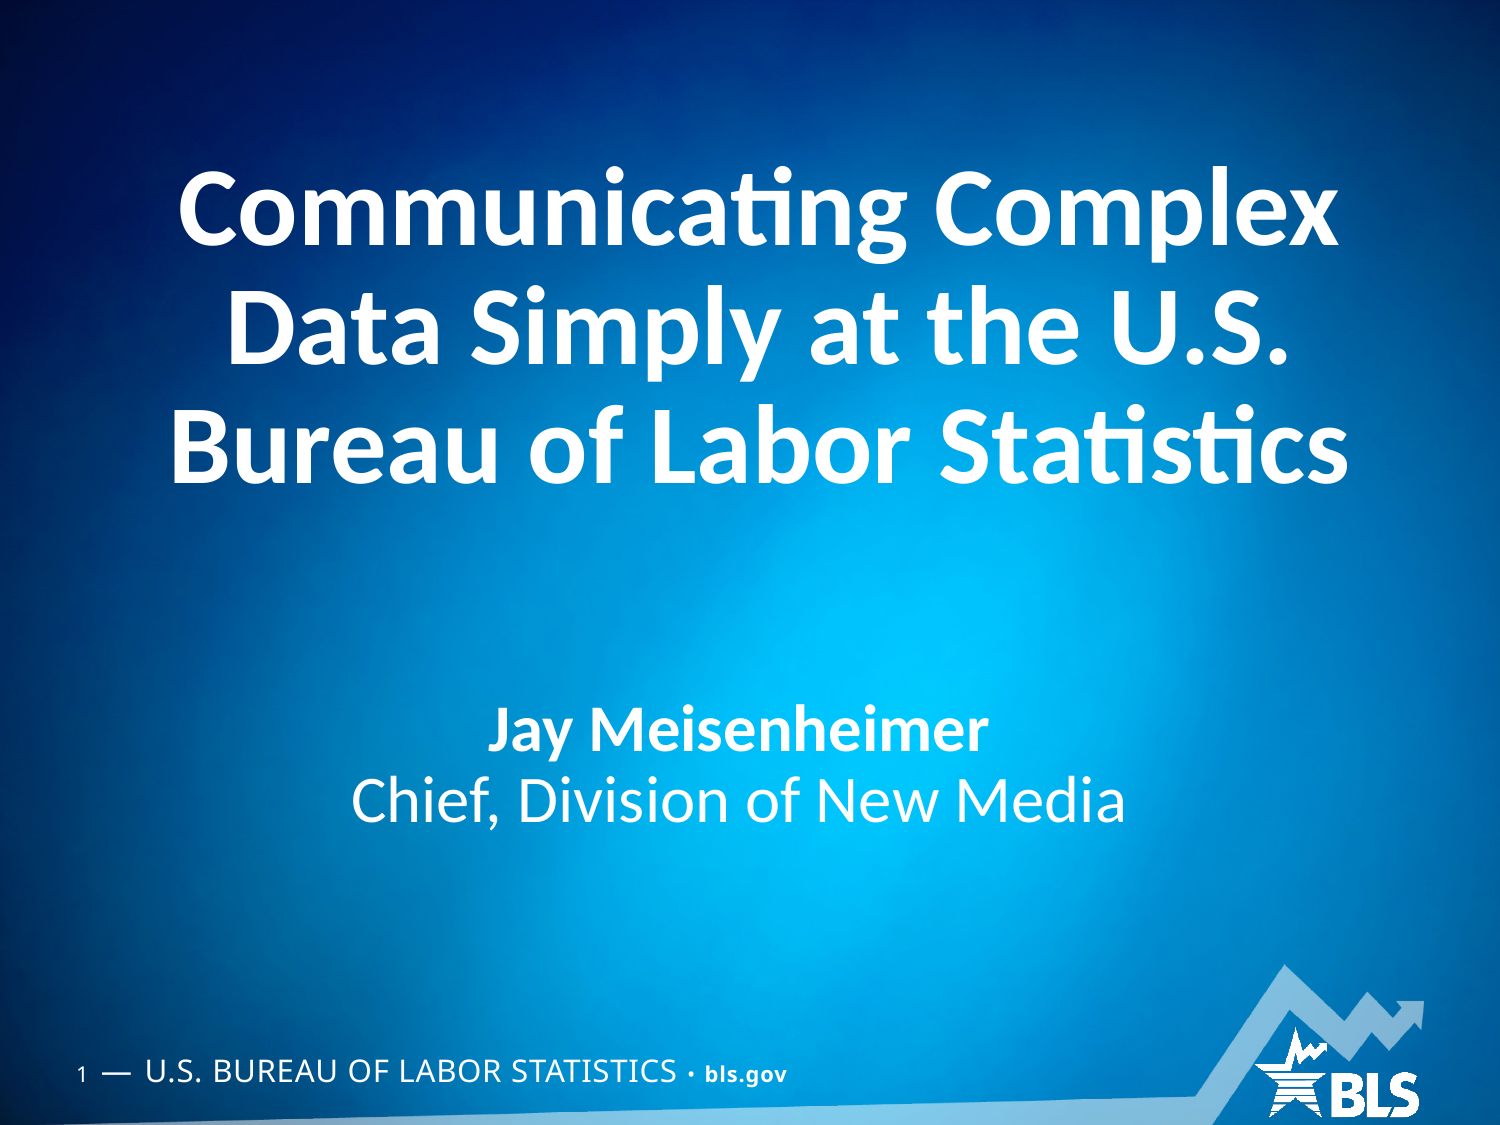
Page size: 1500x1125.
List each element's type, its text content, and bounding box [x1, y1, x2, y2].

title Communicating Complex Data Simply at the U.S. Bureau of Labor Statistics [75, 141, 1445, 658]
text_box Jay Meisenheimer Chief, Division of New Media [75, 686, 1404, 938]
picture [0, 0, 1500, 1125]
